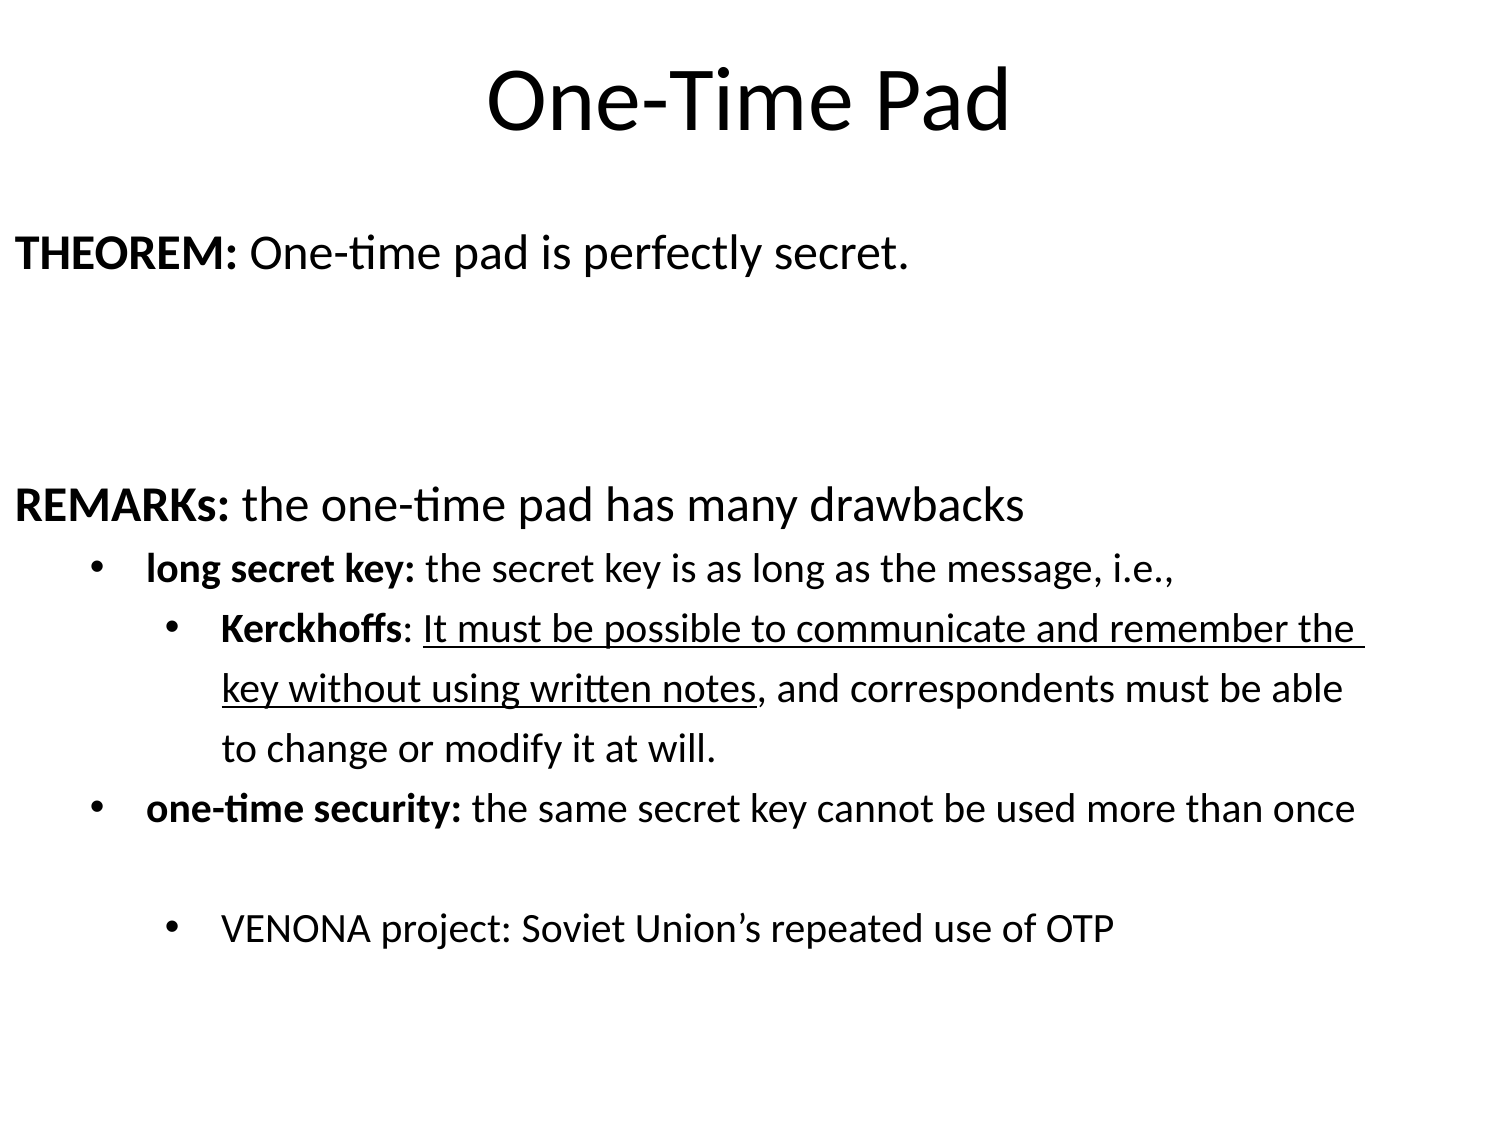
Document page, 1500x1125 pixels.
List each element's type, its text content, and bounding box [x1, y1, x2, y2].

title One-Time Pad [0, 0, 1500, 188]
